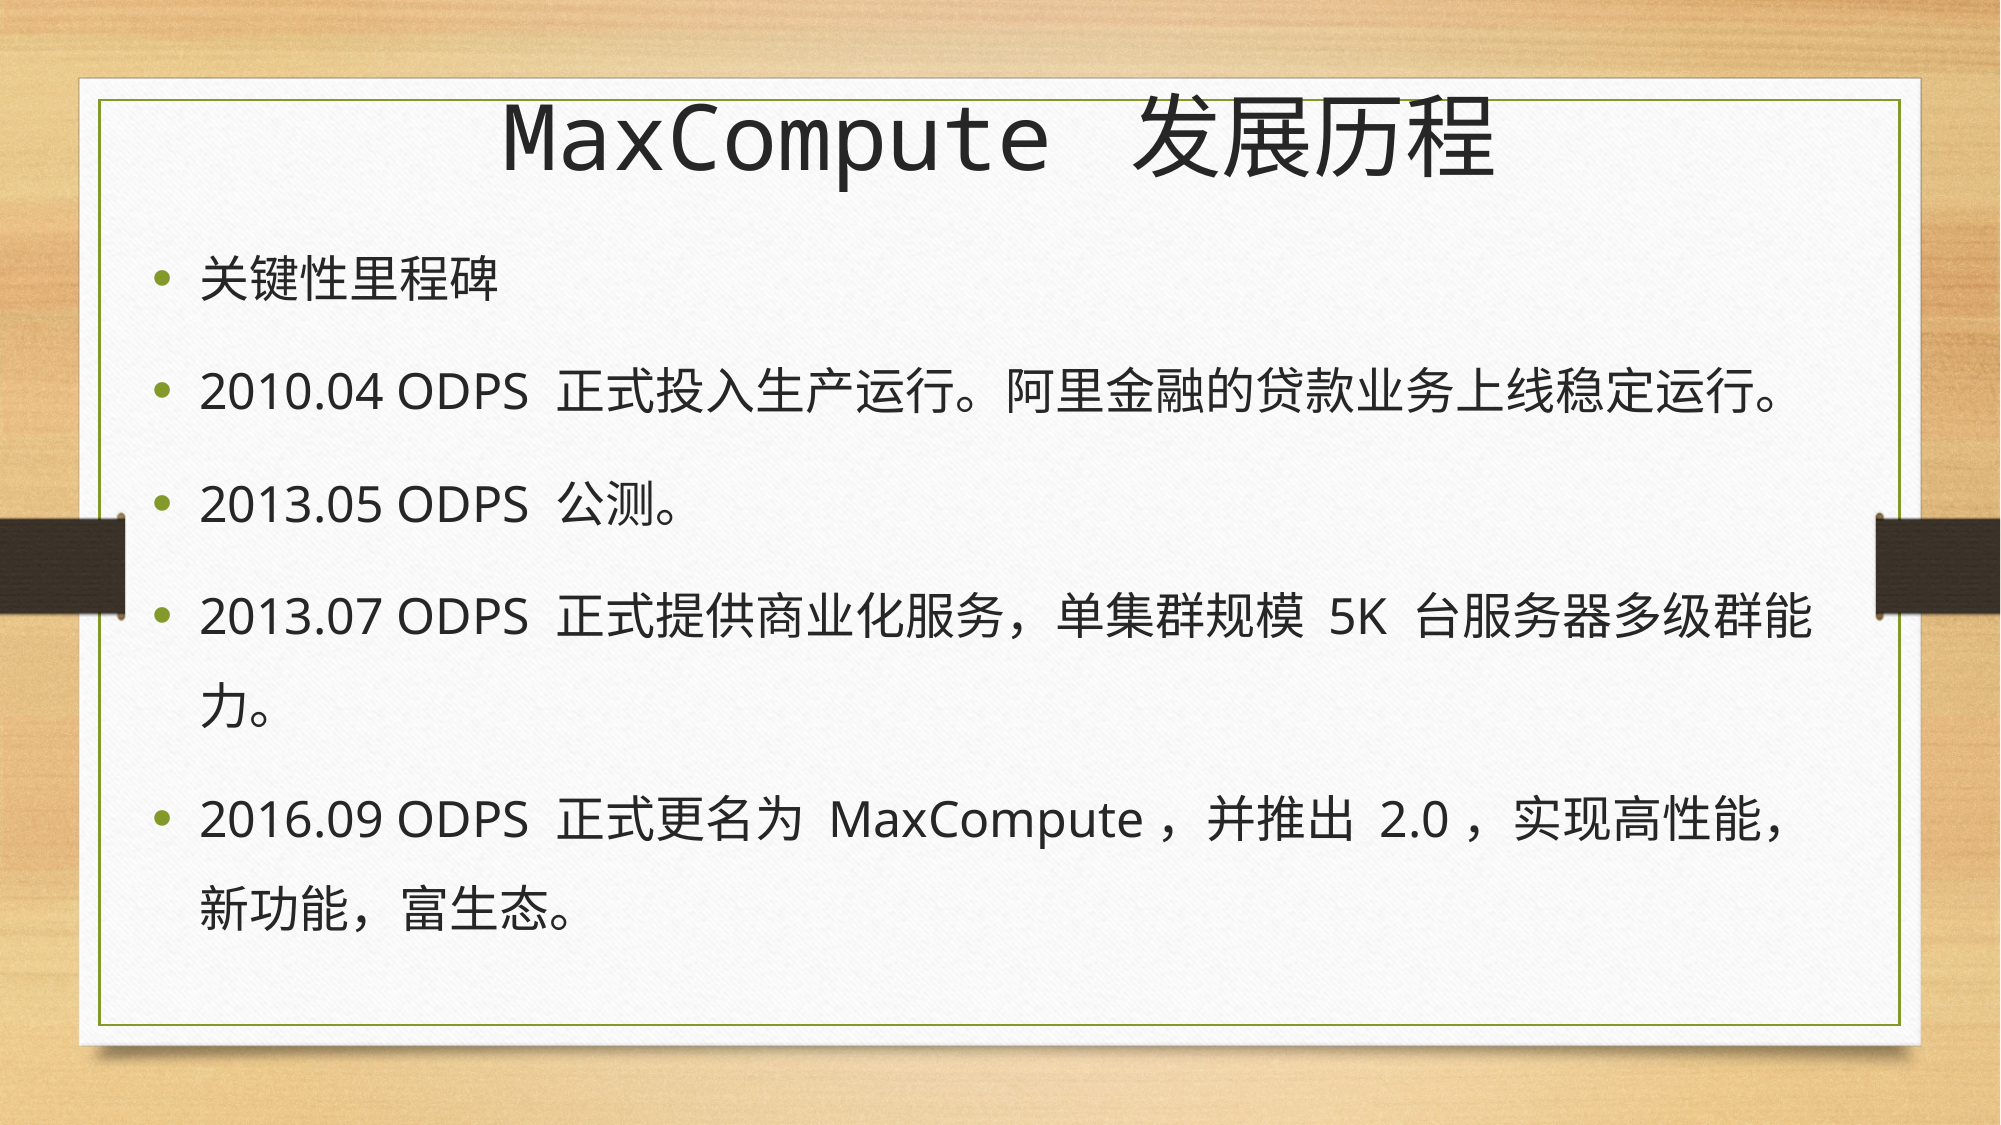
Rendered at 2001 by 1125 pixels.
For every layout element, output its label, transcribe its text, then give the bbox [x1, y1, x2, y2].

list 关键性里程碑 2010.04 ODPS 正式投入生产运行。阿里金融的贷款业务上线稳定运行。 2013.05 ODPS 公测。 2013.07 ODPS 正式提供商业化服务，单集群规模 5K 台服务器多级群能力。 2016.09 ODPS 正式更名为 MaxCompute，并推出 2.0，实现高性能，新功能，富生态。 [137, 209, 1863, 1076]
title MaxCompute 发展历程 [137, 59, 1863, 208]
picture [0, 0, 2001, 1125]
